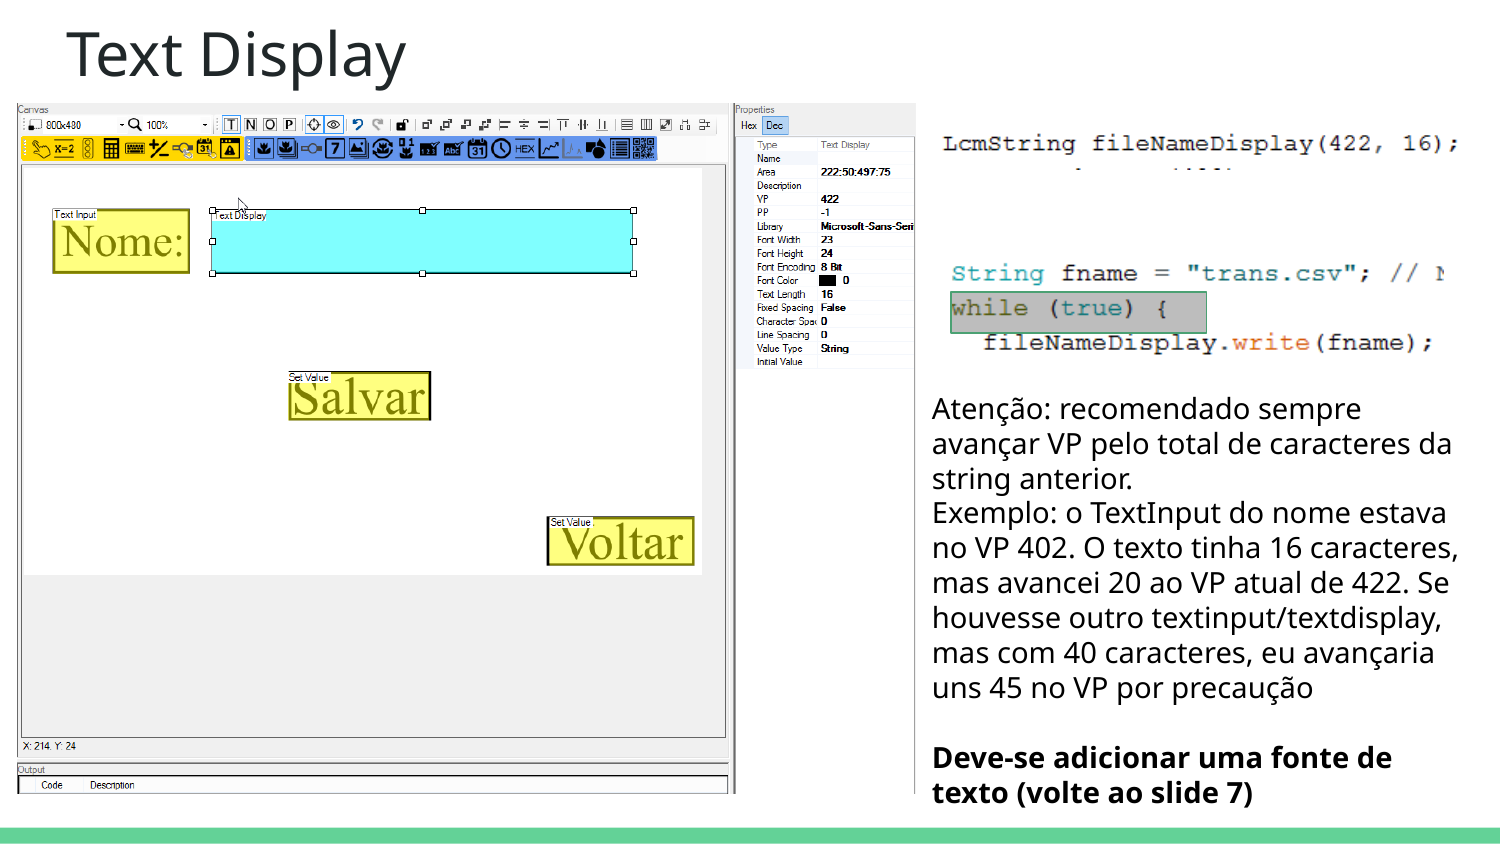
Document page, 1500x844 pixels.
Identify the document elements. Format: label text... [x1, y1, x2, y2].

picture [940, 128, 1476, 171]
picture [940, 254, 1444, 362]
text_box Atenção: recomendado sempre avançar VP pelo total de caracteres da string anterior. Exemplo: o TextInput do nome estava no VP 402. O texto tinha 16 caracteres, mas avancei 20 ao VP atual de 422. Se houvesse outro textinput/textdisplay, mas com 40 caracteres, eu avançaria uns 45 no VP por precaução Deve-se adicionar uma fonte de texto (volte ao slide 7) [920, 375, 1475, 642]
title Text Display [51, 0, 1449, 104]
picture [16, 103, 916, 794]
